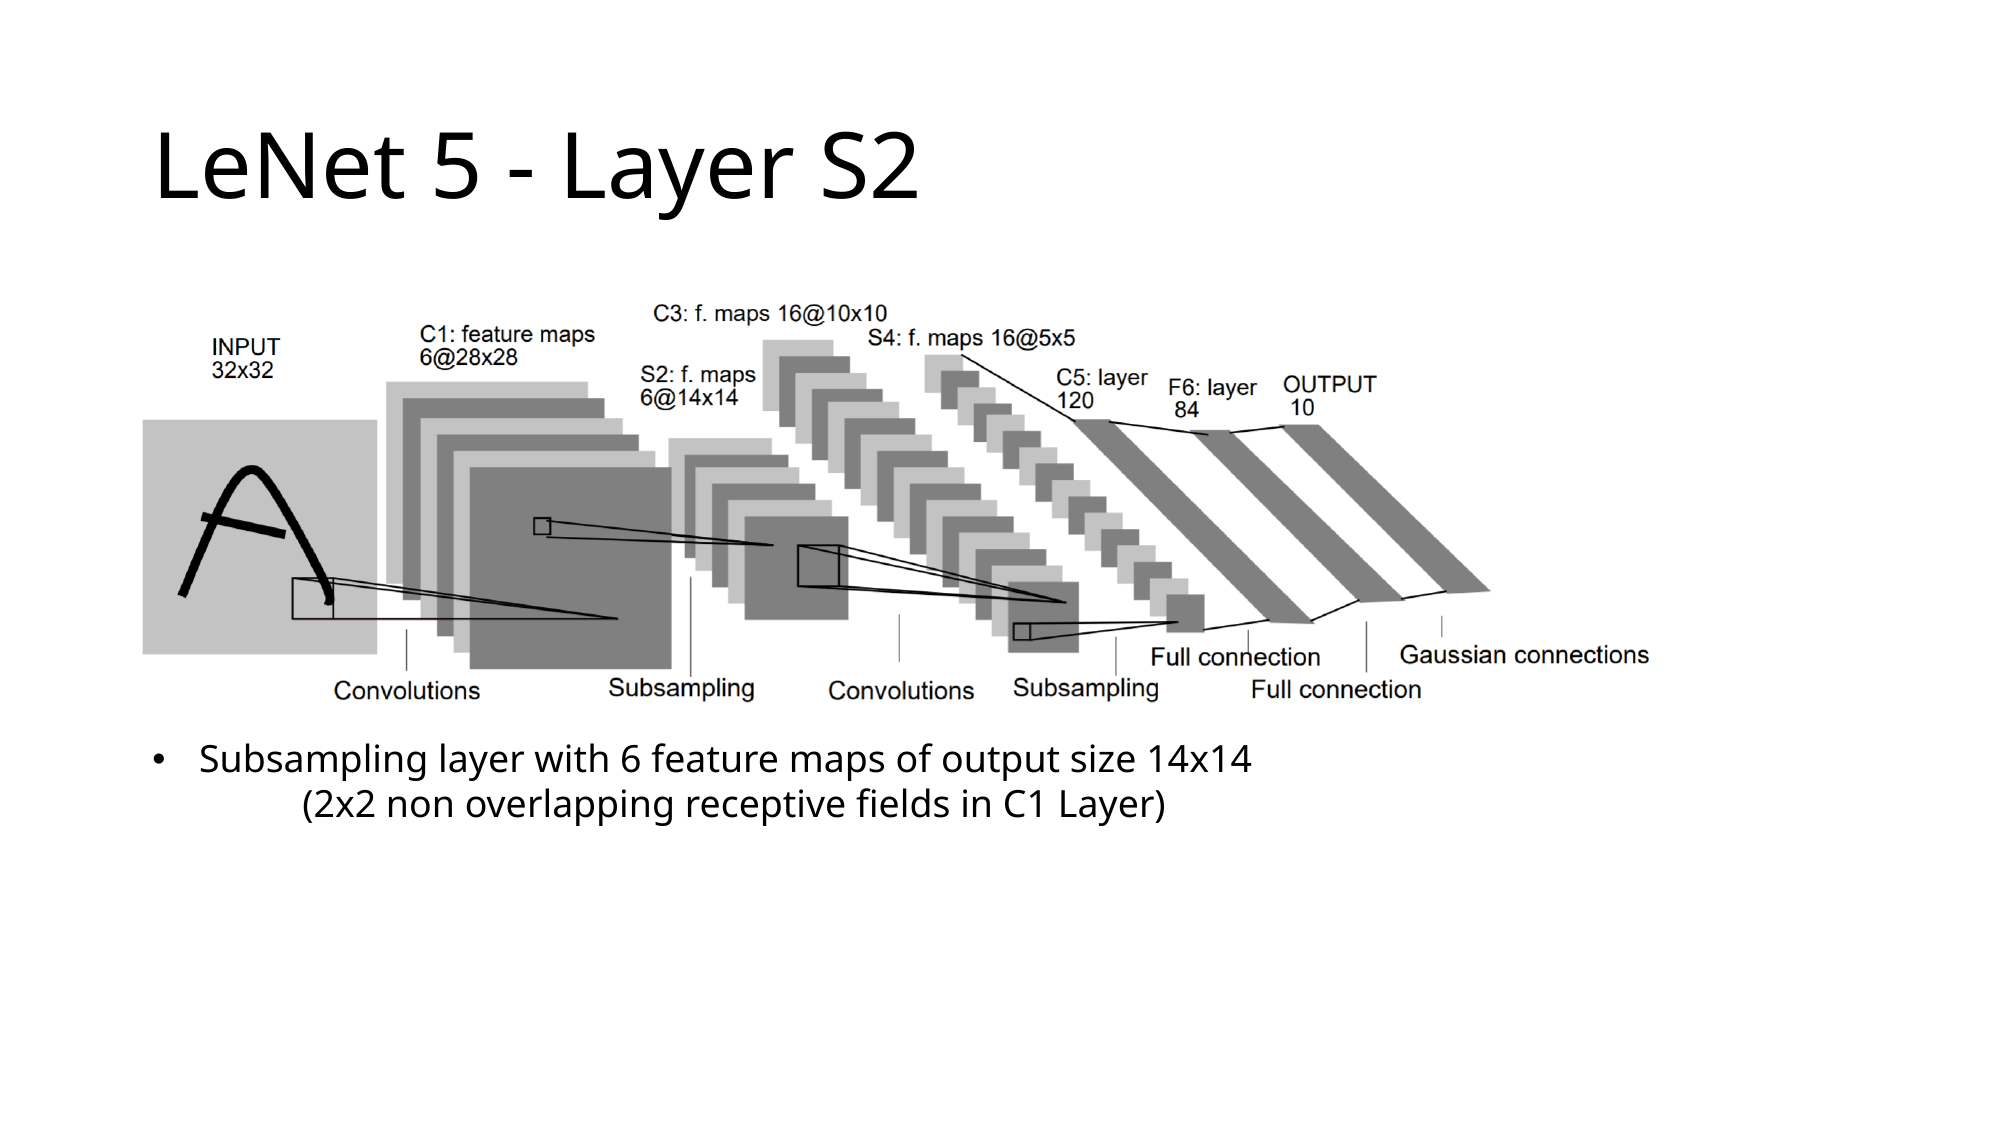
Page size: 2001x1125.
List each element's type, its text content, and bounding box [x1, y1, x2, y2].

title LeNet 5 - Layer S2 [137, 59, 1863, 278]
picture [137, 299, 1659, 706]
text_box Subsampling layer with 6 feature maps of output size 14x14 (2x2 non overlapping receptive fields in C1 Layer) [137, 728, 1835, 833]
